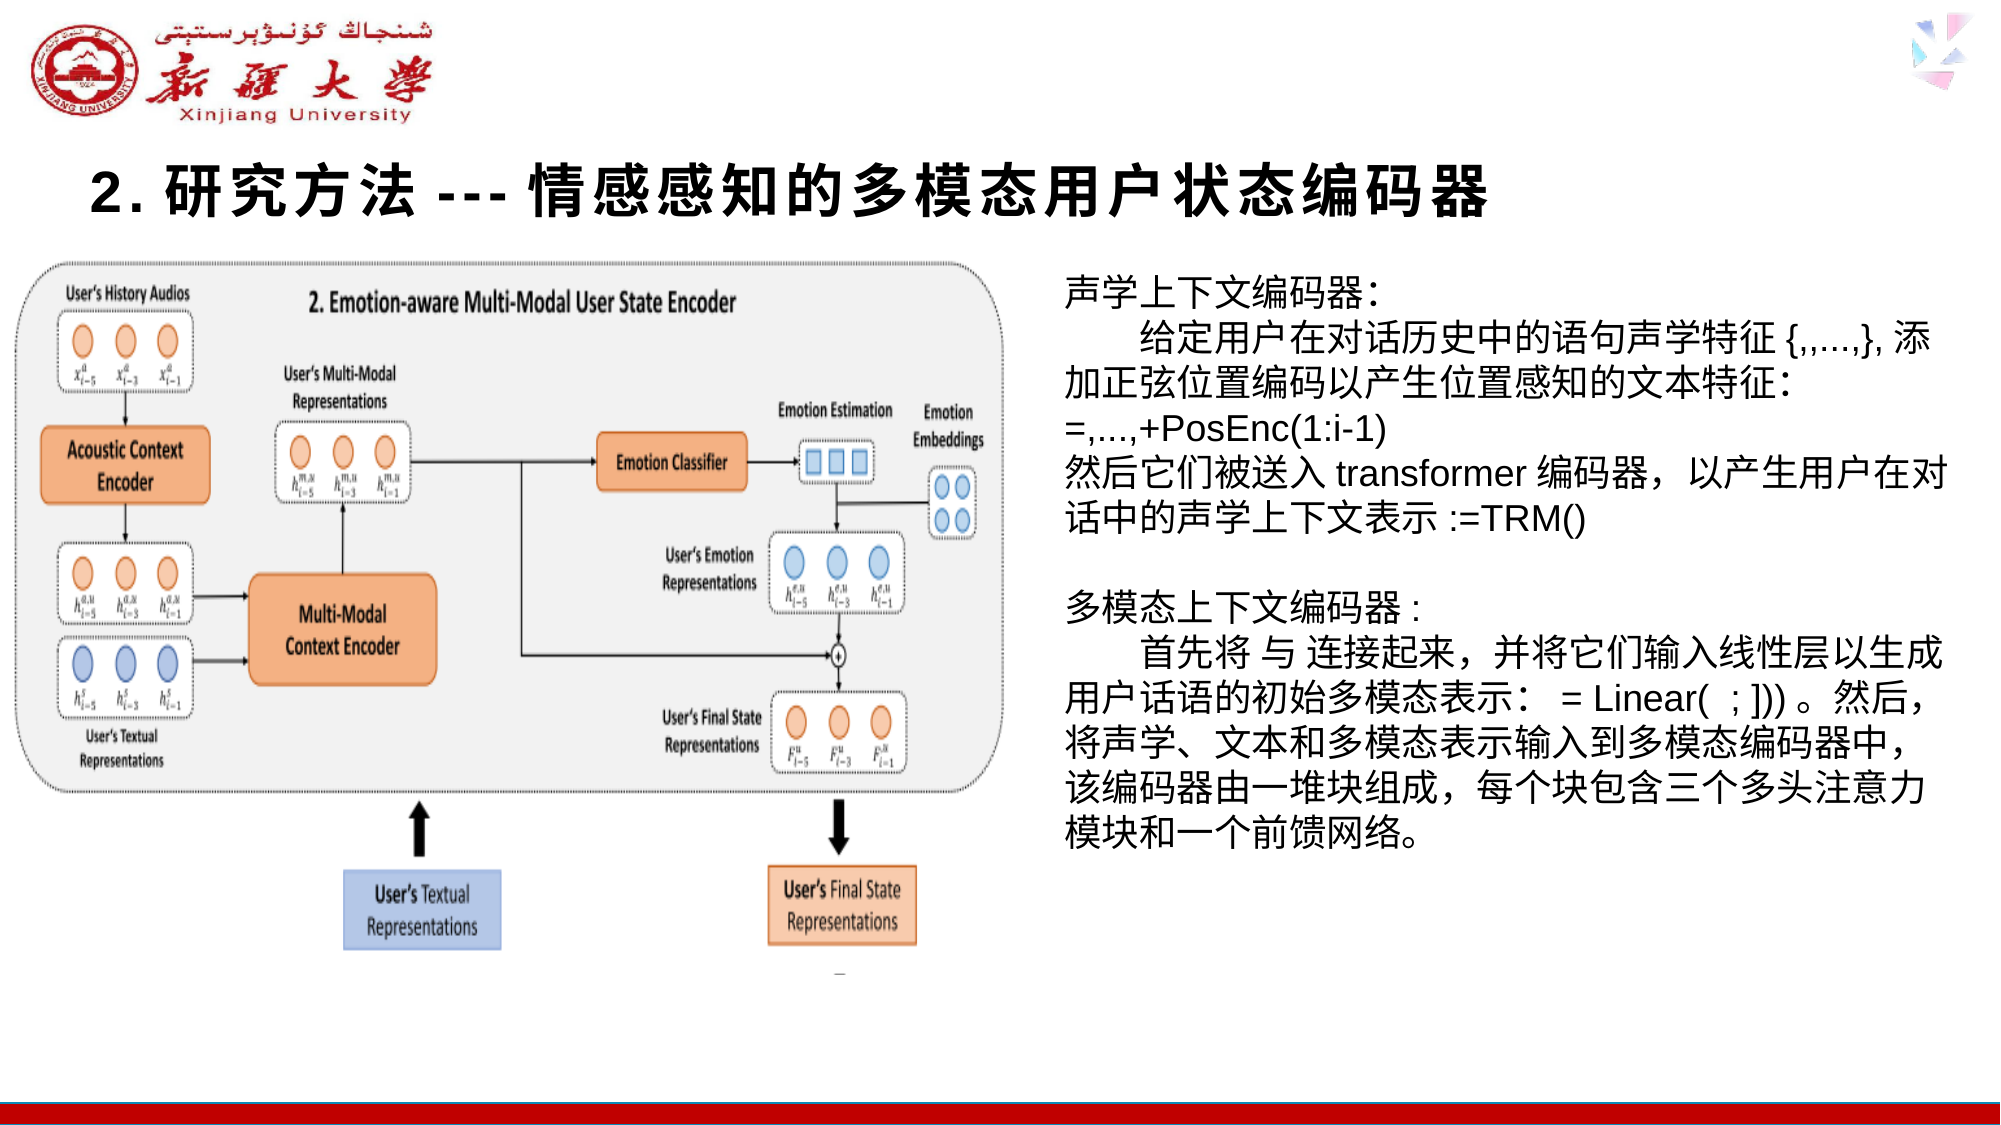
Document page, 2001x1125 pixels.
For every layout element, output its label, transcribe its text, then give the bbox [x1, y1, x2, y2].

text_box 2.研究方法---情感感知的多模态用户状态编码器 [74, 130, 1875, 247]
picture [0, 0, 482, 143]
picture [1881, 0, 2000, 101]
text_box [0, 1102, 2000, 1125]
picture [0, 198, 1016, 975]
